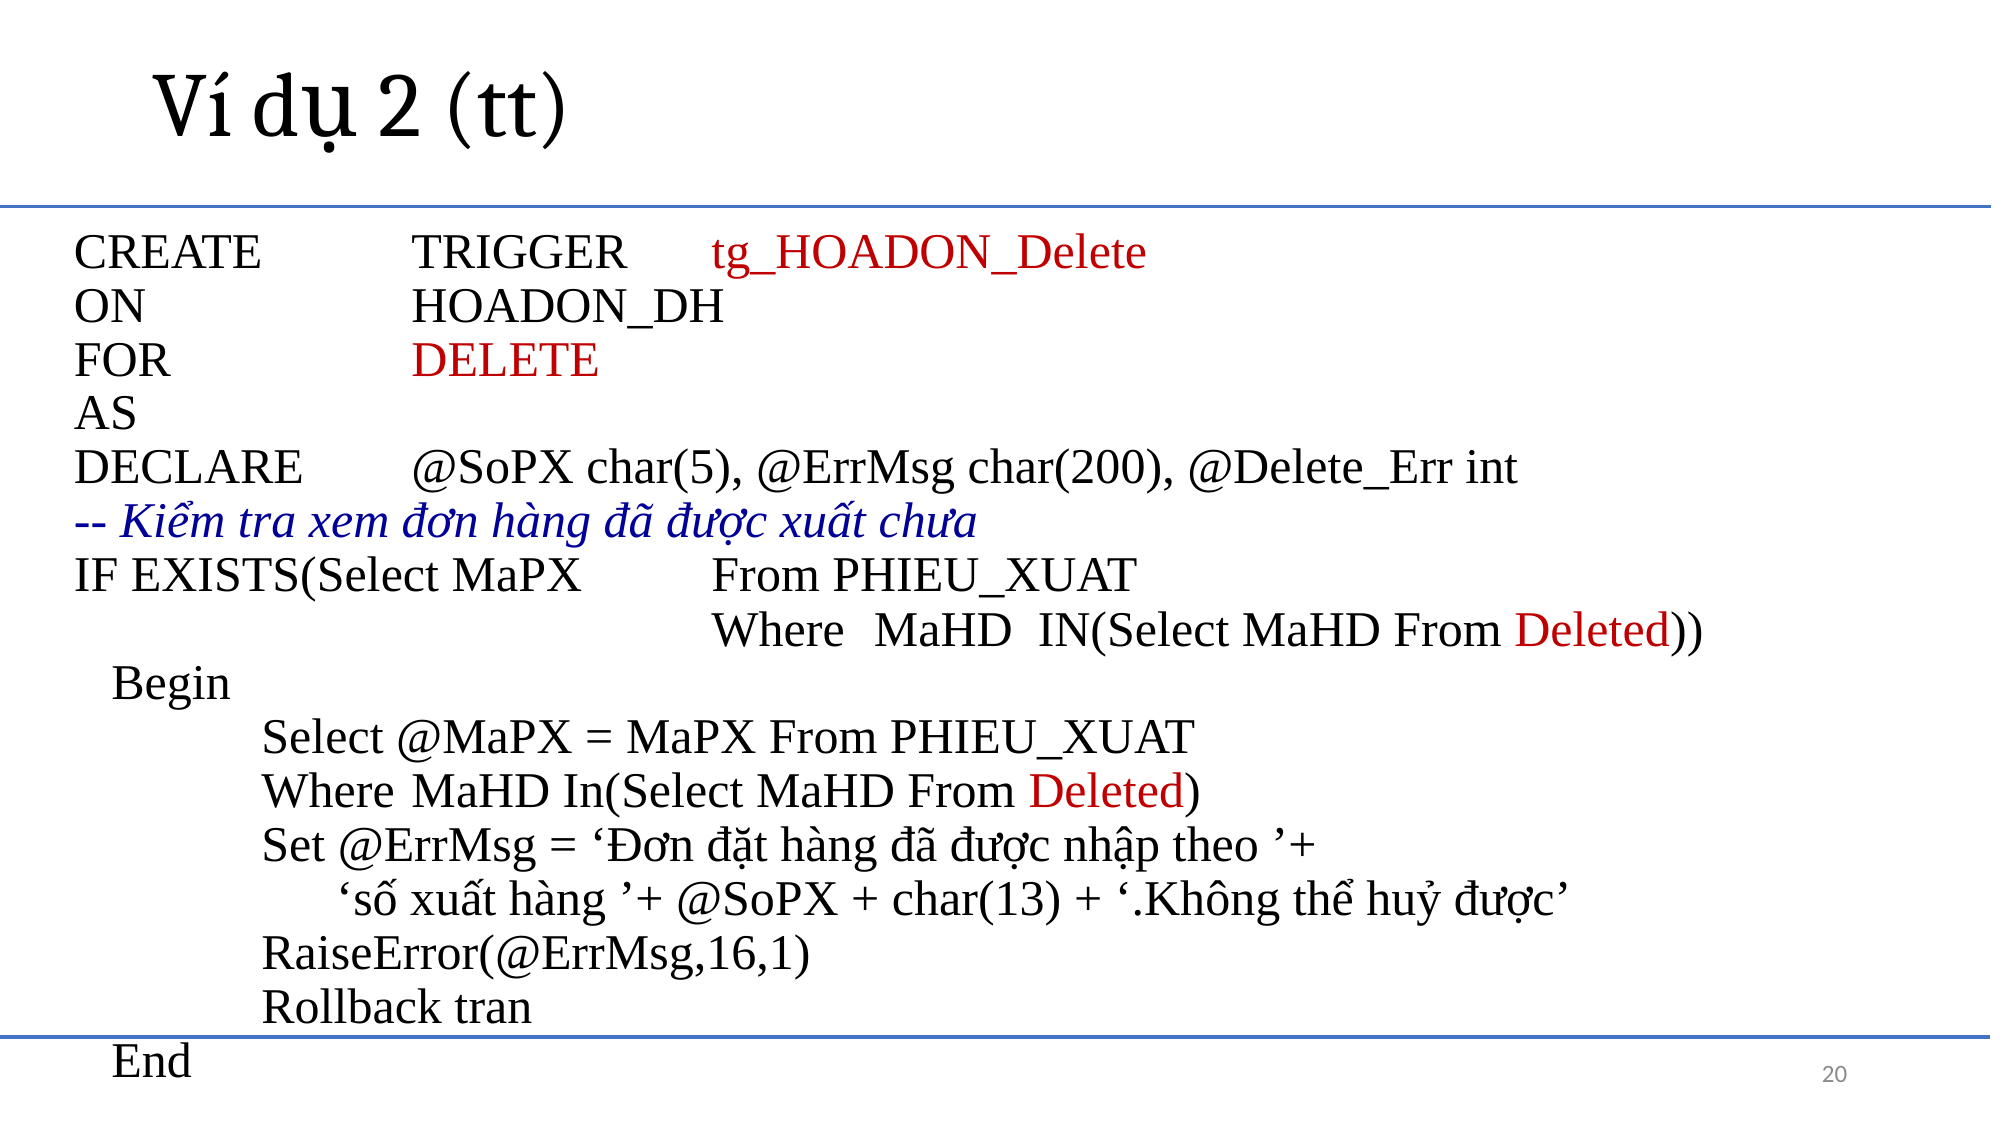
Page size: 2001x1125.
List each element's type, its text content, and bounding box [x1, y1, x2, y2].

title Ví dụ 2 (tt) [137, 7, 1785, 207]
slide_number 20 [1412, 1042, 1863, 1103]
list CREATE TRIGGER tg_HOADON_Delete ON HOADON_DH FOR DELETE AS DECLARE @SoPX char(5), @ErrMsg char(200), @Delete_Err int -- Kiểm tra xem đơn hàng đã được xuất chưa IF EXISTS(Select MaPX From PHIEU_XUAT Where MaHD IN(Select MaHD From Deleted)) Begin Select @MaPX = MaPX From PHIEU_XUAT Where MaHD In(Select MaHD From Deleted) Set @ErrMsg = ‘Đơn đặt hàng đã được nhập theo ’+ ‘số xuất hàng ’+ @SoPX + char(13) + ‘.Không thể huỷ được’ RaiseError(@ErrMsg,16,1) Rollback tran End [58, 217, 2000, 918]
